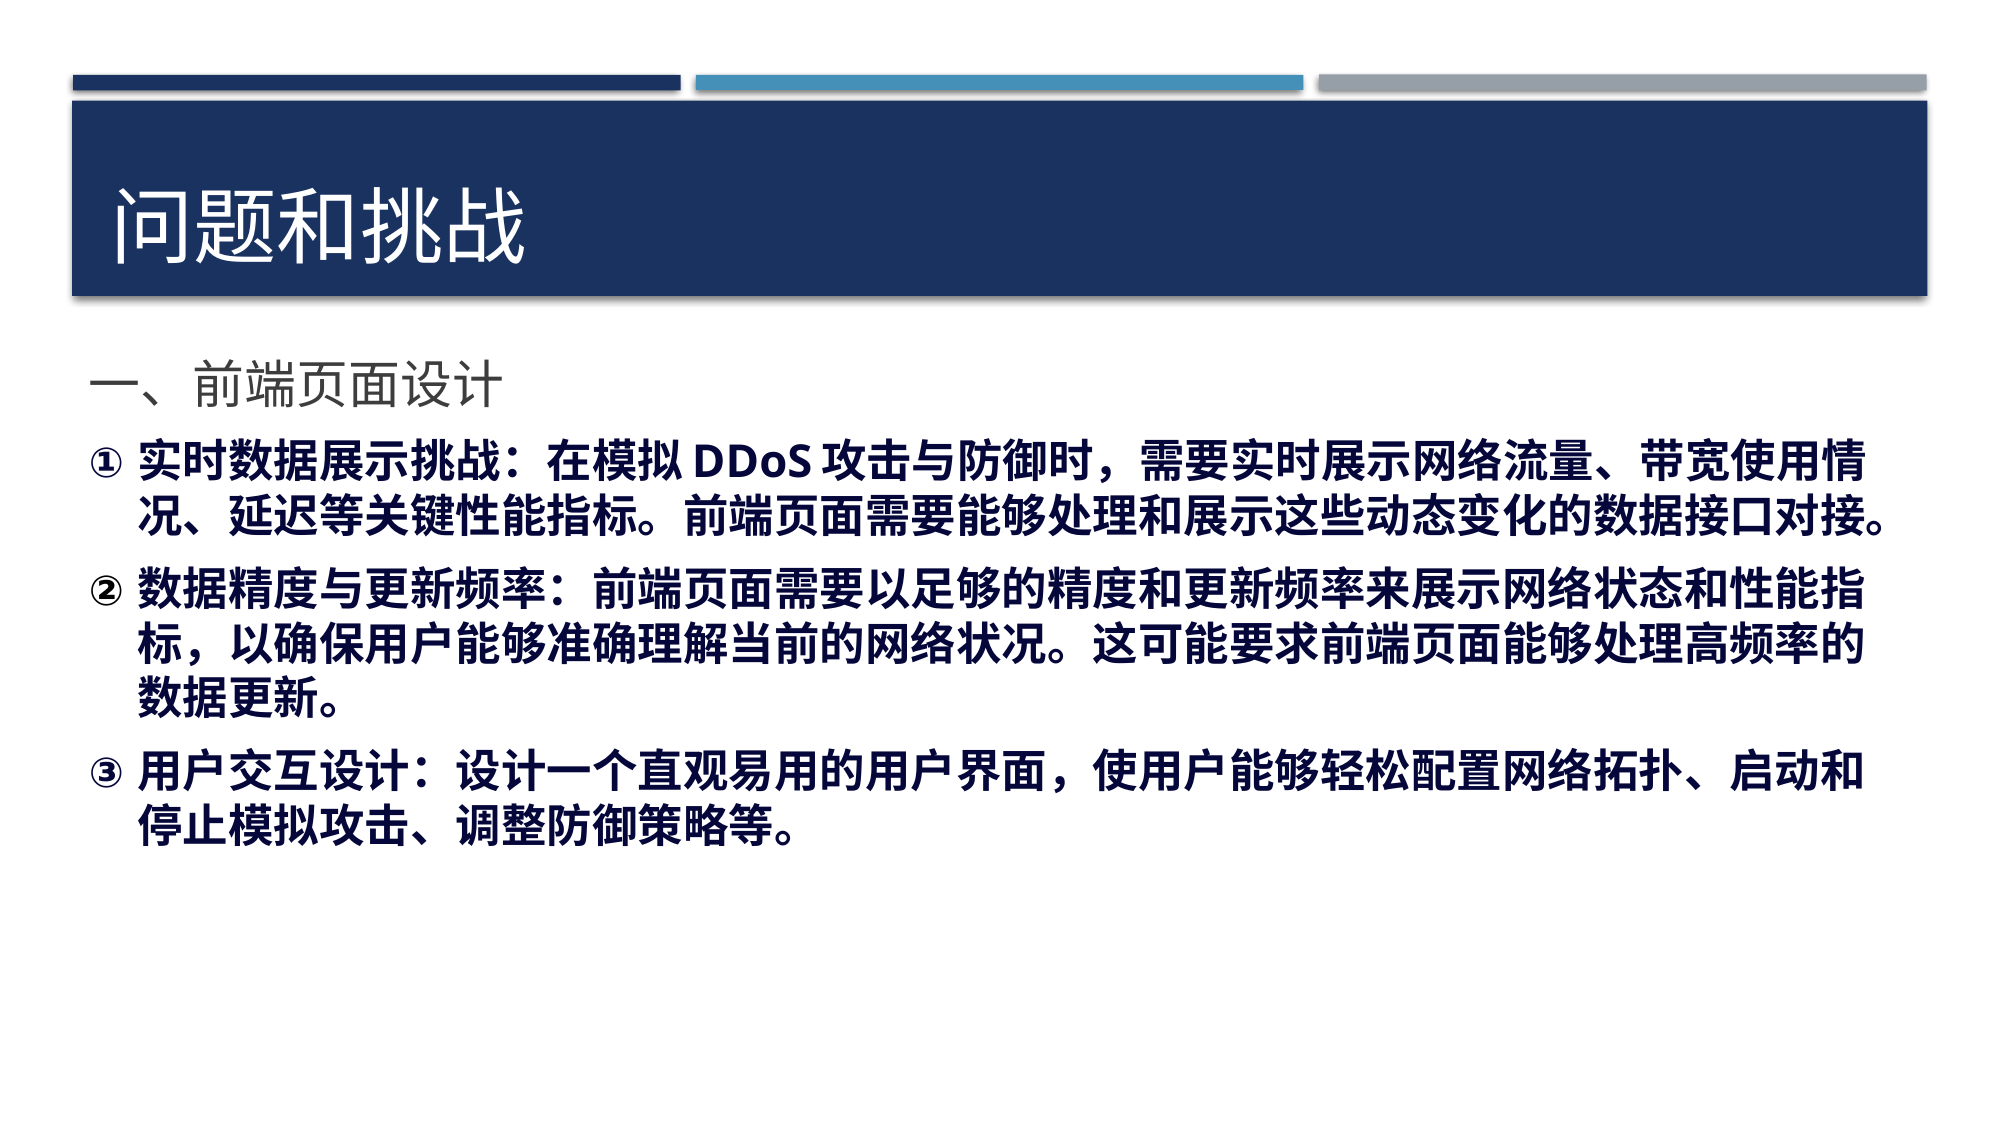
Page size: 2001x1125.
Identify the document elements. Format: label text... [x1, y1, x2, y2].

list 一、前端页面设计 实时数据展示挑战：在模拟DDoS攻击与防御时，需要实时展示网络流量、带宽使用情况、延迟等关键性能指标。前端页面需要能够处理和展示这些动态变化的数据接口对接。 数据精度与更新频率：前端页面需要以足够的精度和更新频率来展示网络状态和性能指标，以确保用户能够准确理解当前的网络状况。这可能要求前端页面能够处理高频率的数据更新。 用户交互设计：设计一个直观易用的用户界面，使用户能够轻松配置网络拓扑、启动和停止模拟攻击、调整防御策略等。 [73, 316, 1883, 921]
title 问题和挑战 [95, 115, 1905, 282]
